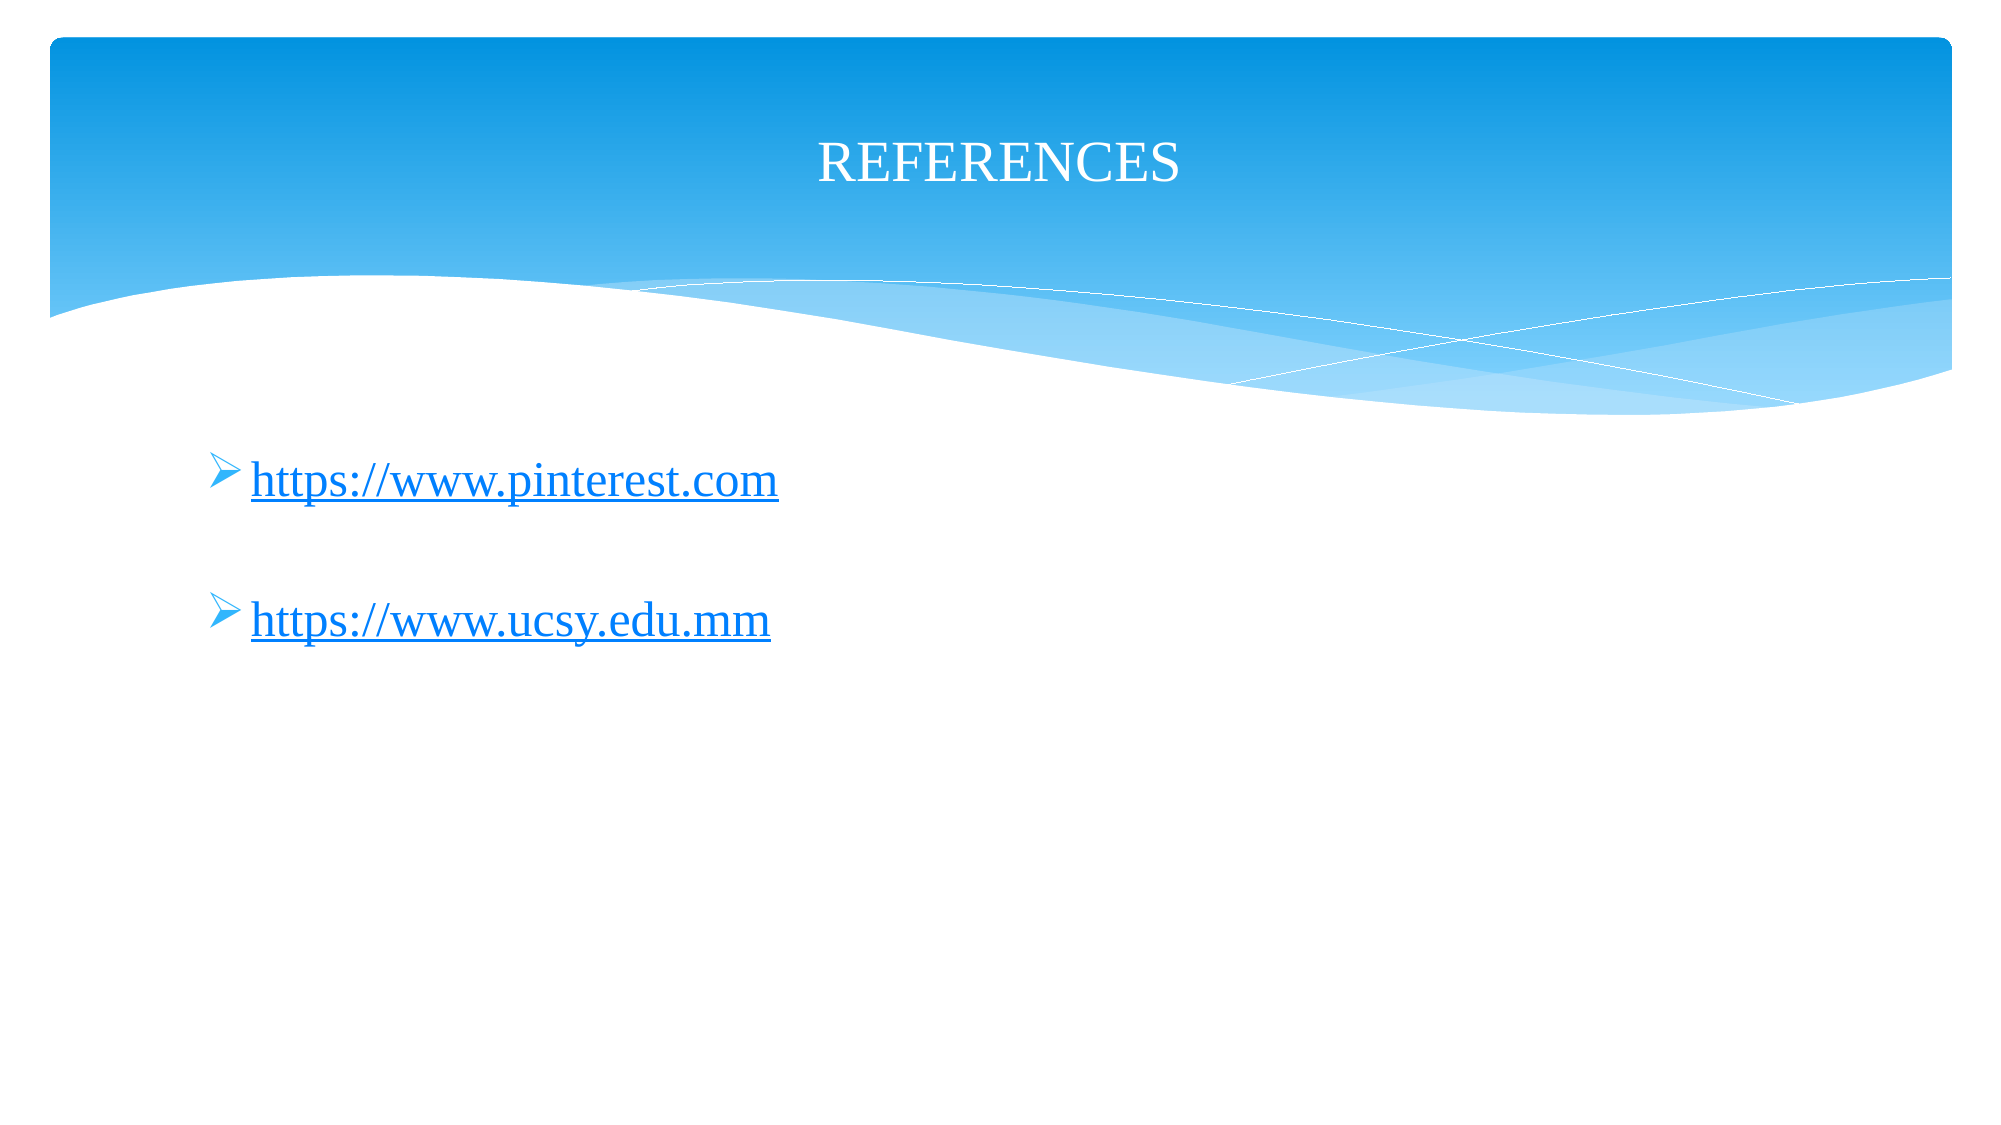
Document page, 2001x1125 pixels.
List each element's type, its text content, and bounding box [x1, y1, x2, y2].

list https://www.pinterest.com https://www.ucsy.edu.mm [190, 438, 1812, 1005]
title REFERENCES [99, 55, 1900, 261]
